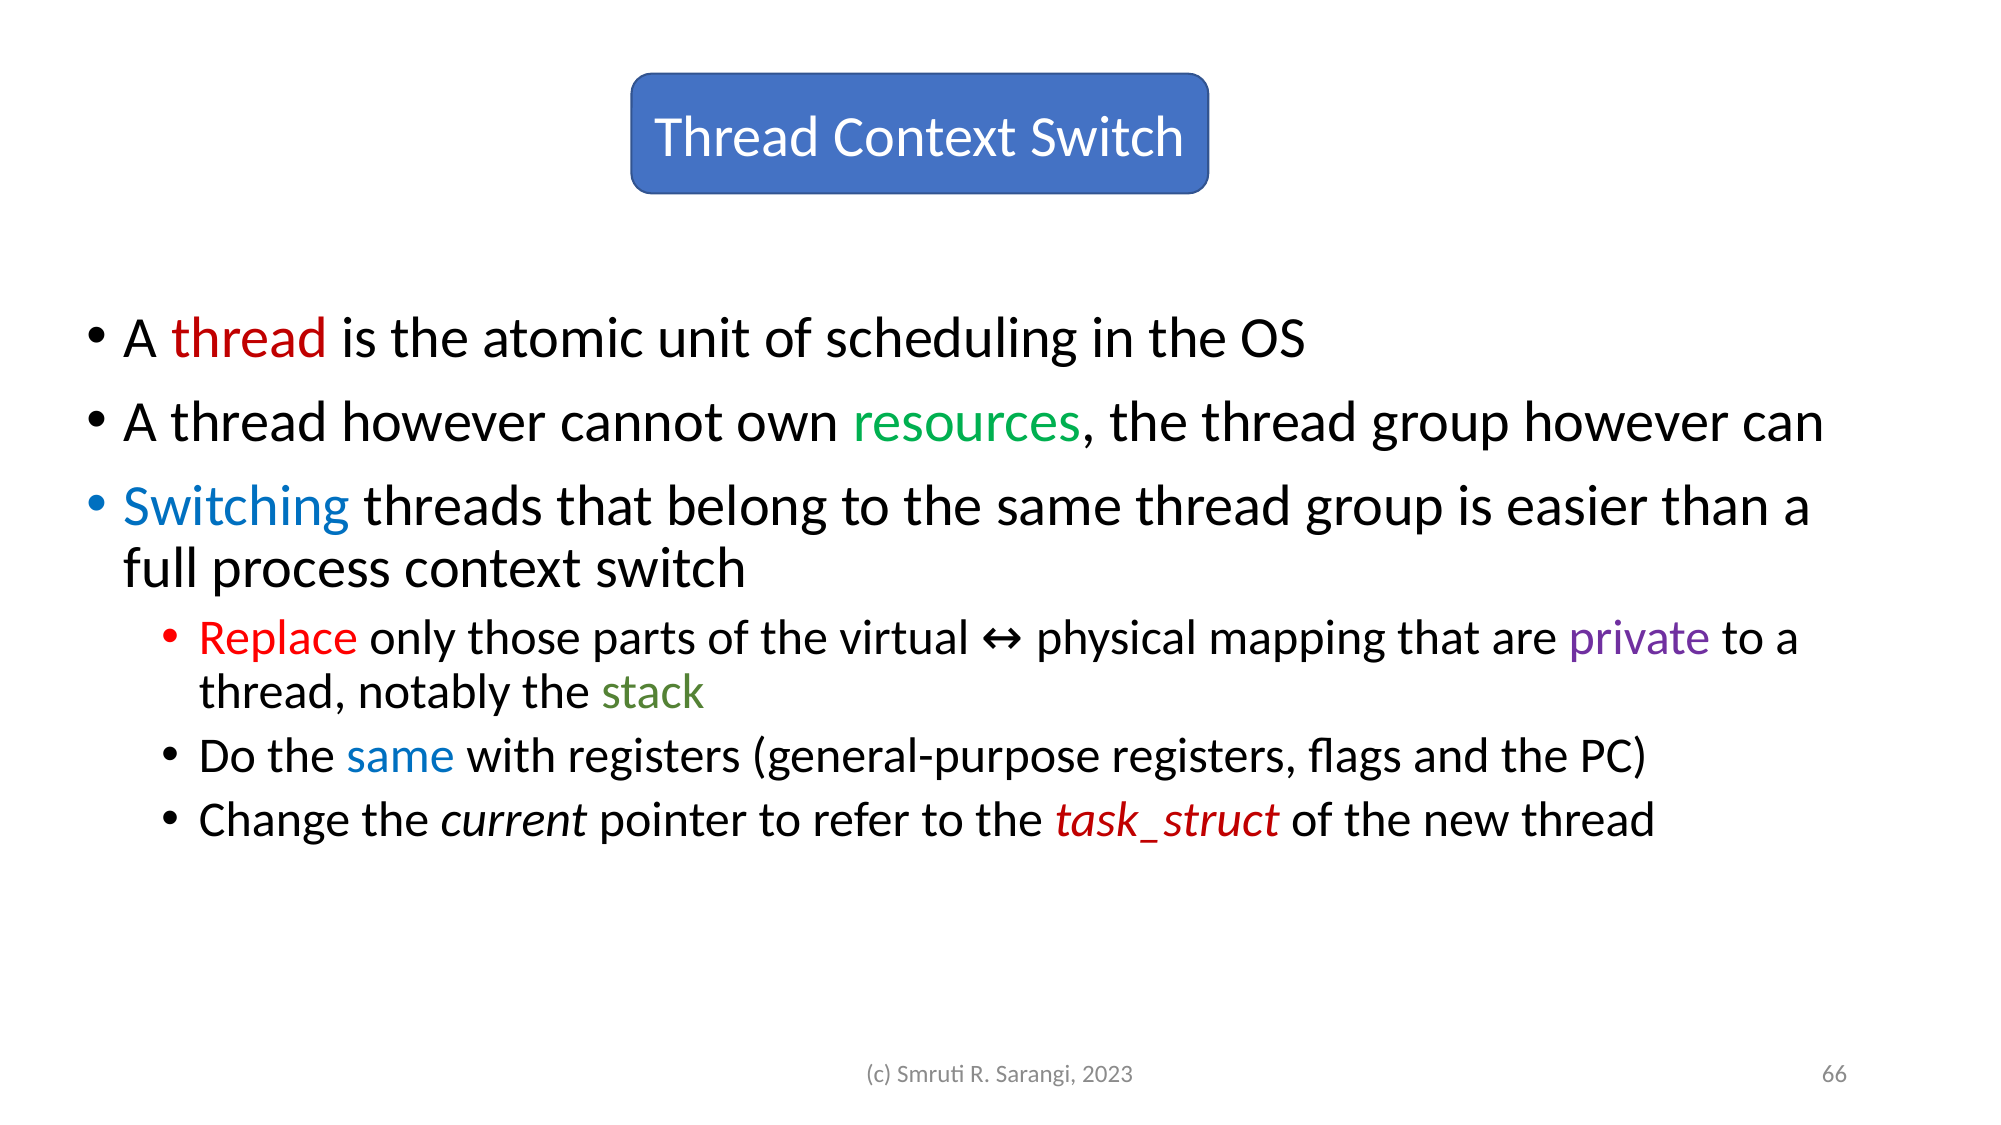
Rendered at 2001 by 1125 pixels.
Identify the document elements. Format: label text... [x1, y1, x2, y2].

footer (c) Smruti R. Sarangi, 2023 [662, 1042, 1338, 1103]
list A thread is the atomic unit of scheduling in the OS A thread however cannot own resources, the thread group however can Switching threads that belong to the same thread group is easier than a full process context switch Replace only those parts of the virtual ↔ physical mapping that are private to a thread, notably the stack Do the same with registers (general-purpose registers, flags and the PC) Change the current pointer to refer to the task_struct of the new thread [71, 299, 1863, 904]
slide_number 66 [1412, 1042, 1863, 1103]
text_box Thread Context Switch [630, 72, 1210, 195]
